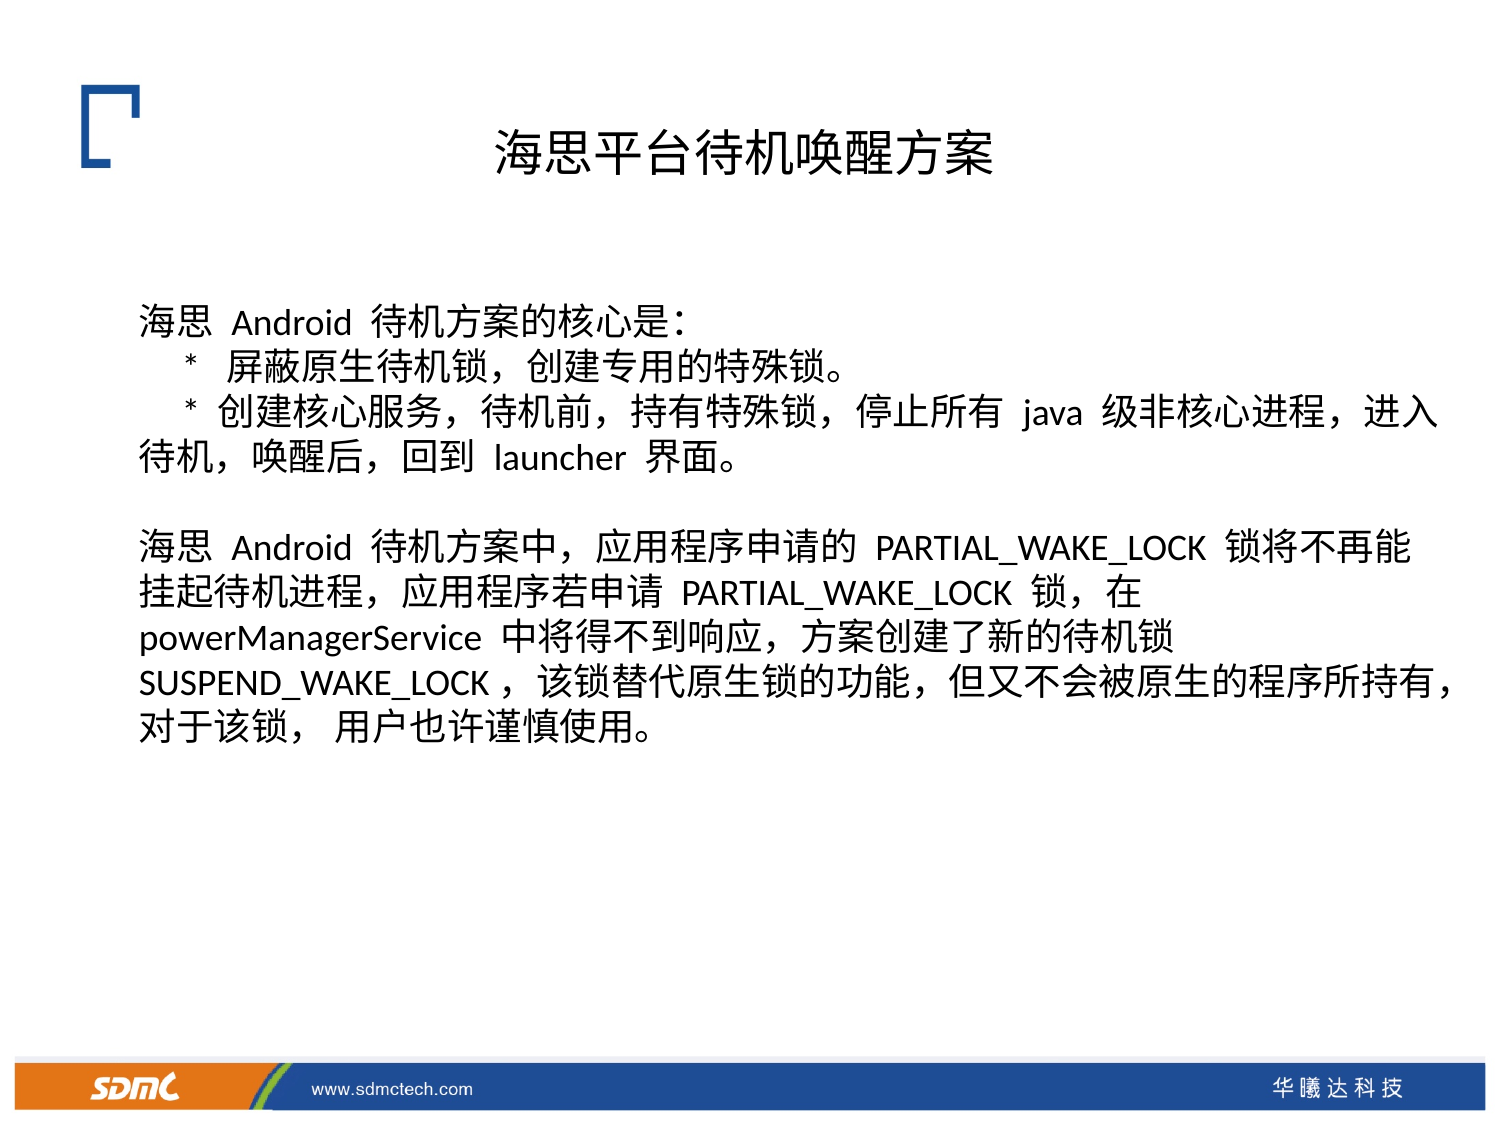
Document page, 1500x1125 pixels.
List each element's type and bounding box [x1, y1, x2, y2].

list [0, 0, 1500, 1125]
